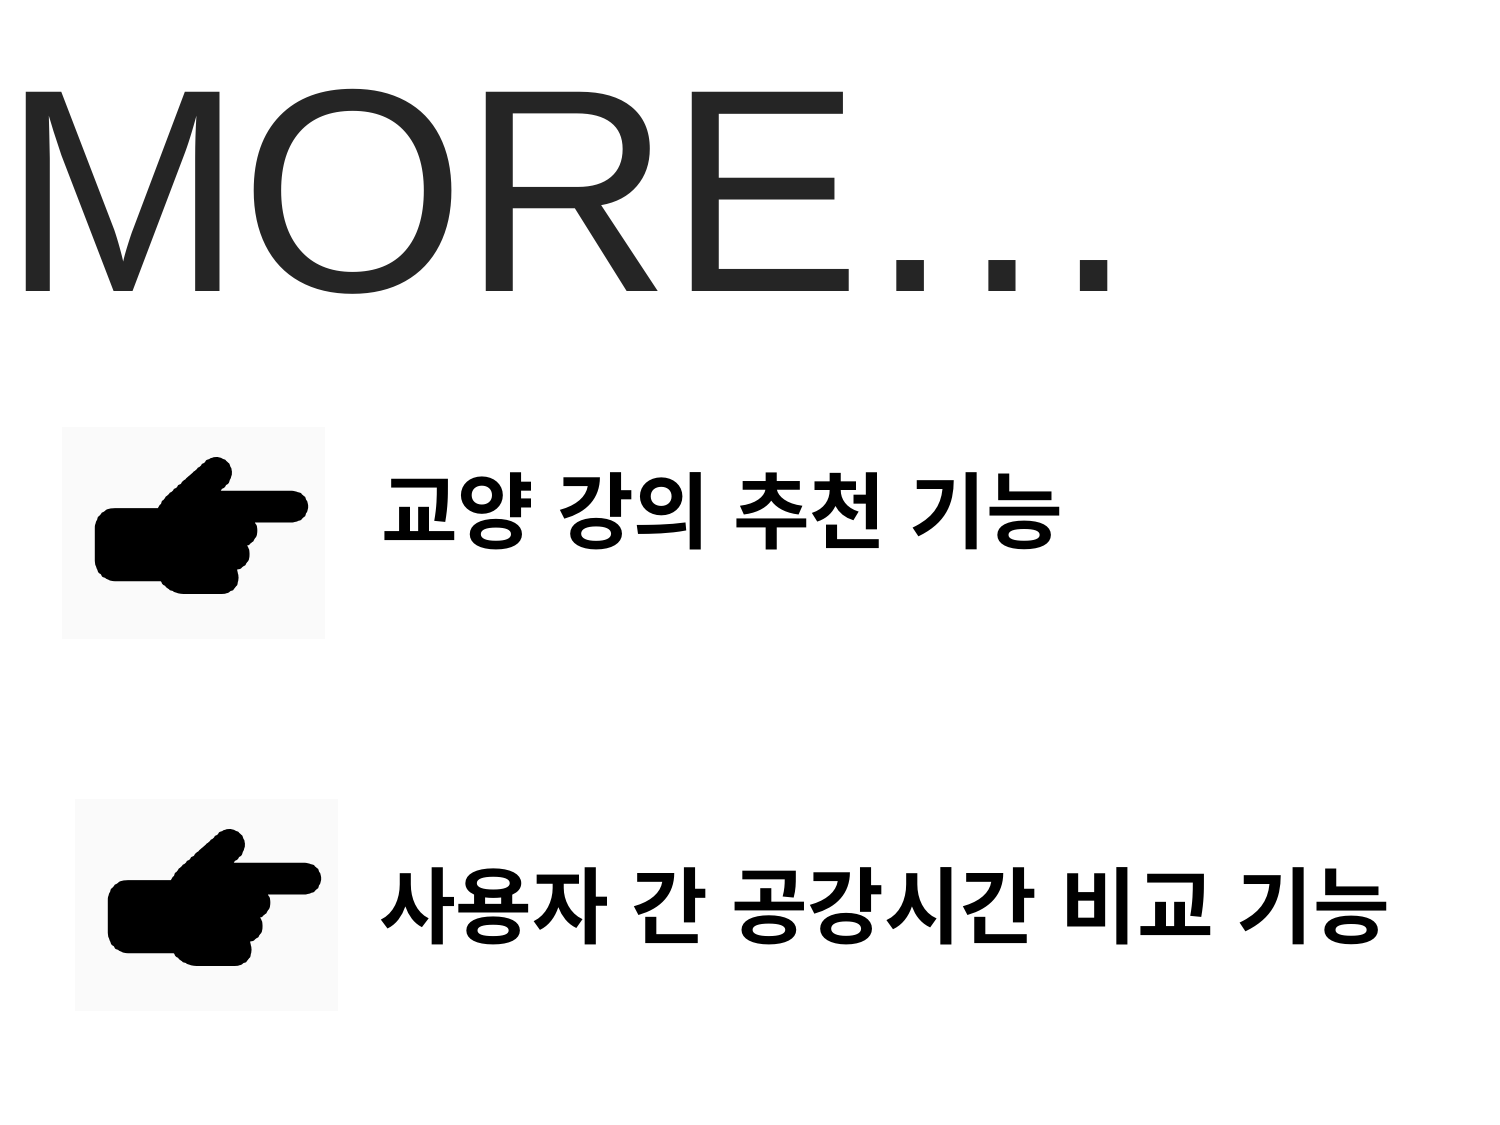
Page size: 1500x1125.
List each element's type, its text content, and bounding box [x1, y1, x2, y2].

picture [62, 427, 326, 639]
picture [74, 799, 338, 1011]
text_box 교양 강의 추천 기능 [366, 452, 1187, 612]
text_box 사용자 간 공강시간 비교 기능 [364, 847, 1477, 962]
text_box MORE… [0, 0, 1150, 350]
